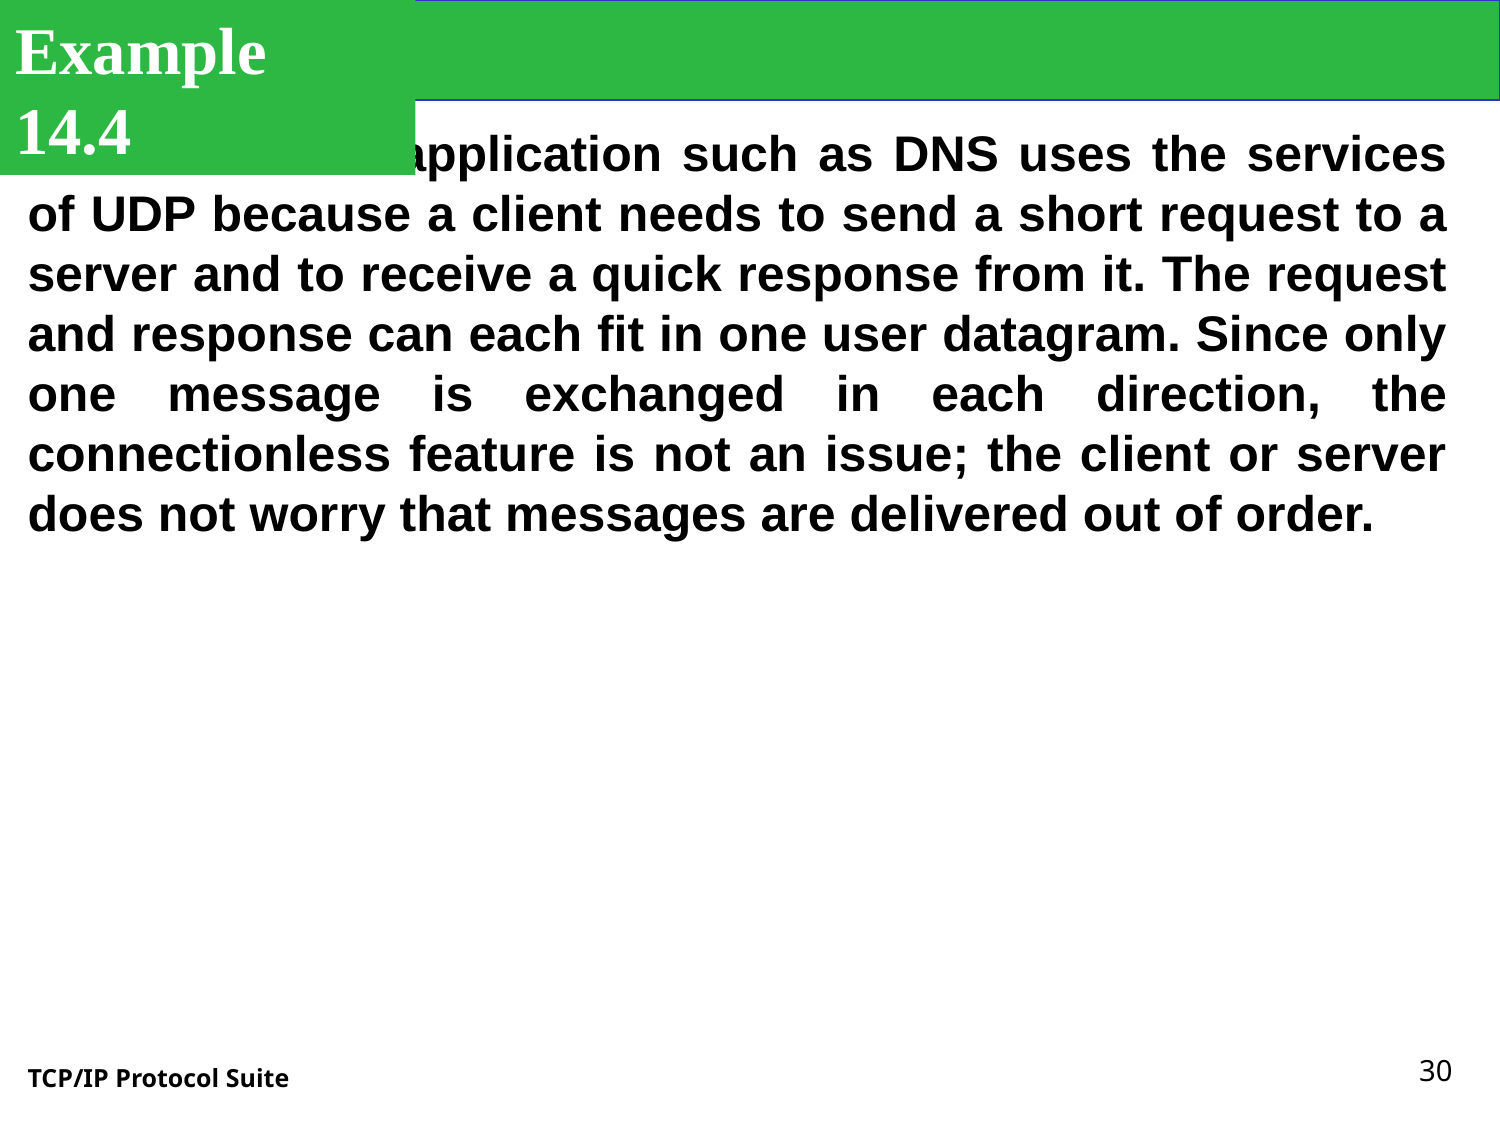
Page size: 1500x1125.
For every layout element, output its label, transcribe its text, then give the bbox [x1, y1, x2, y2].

text_box 30 [1155, 1024, 1468, 1100]
text_box A client-server application such as DNS uses the services of UDP because a client needs to send a short request to a server and to receive a quick response from it. The request and response can each fit in one user datagram. Since only one message is exchanged in each direction, the connectionless feature is not an issue; the client or server does not worry that messages are delivered out of order. [12, 114, 1463, 550]
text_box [0, 0, 1500, 101]
text_box TCP/IP Protocol Suite [12, 1024, 488, 1100]
